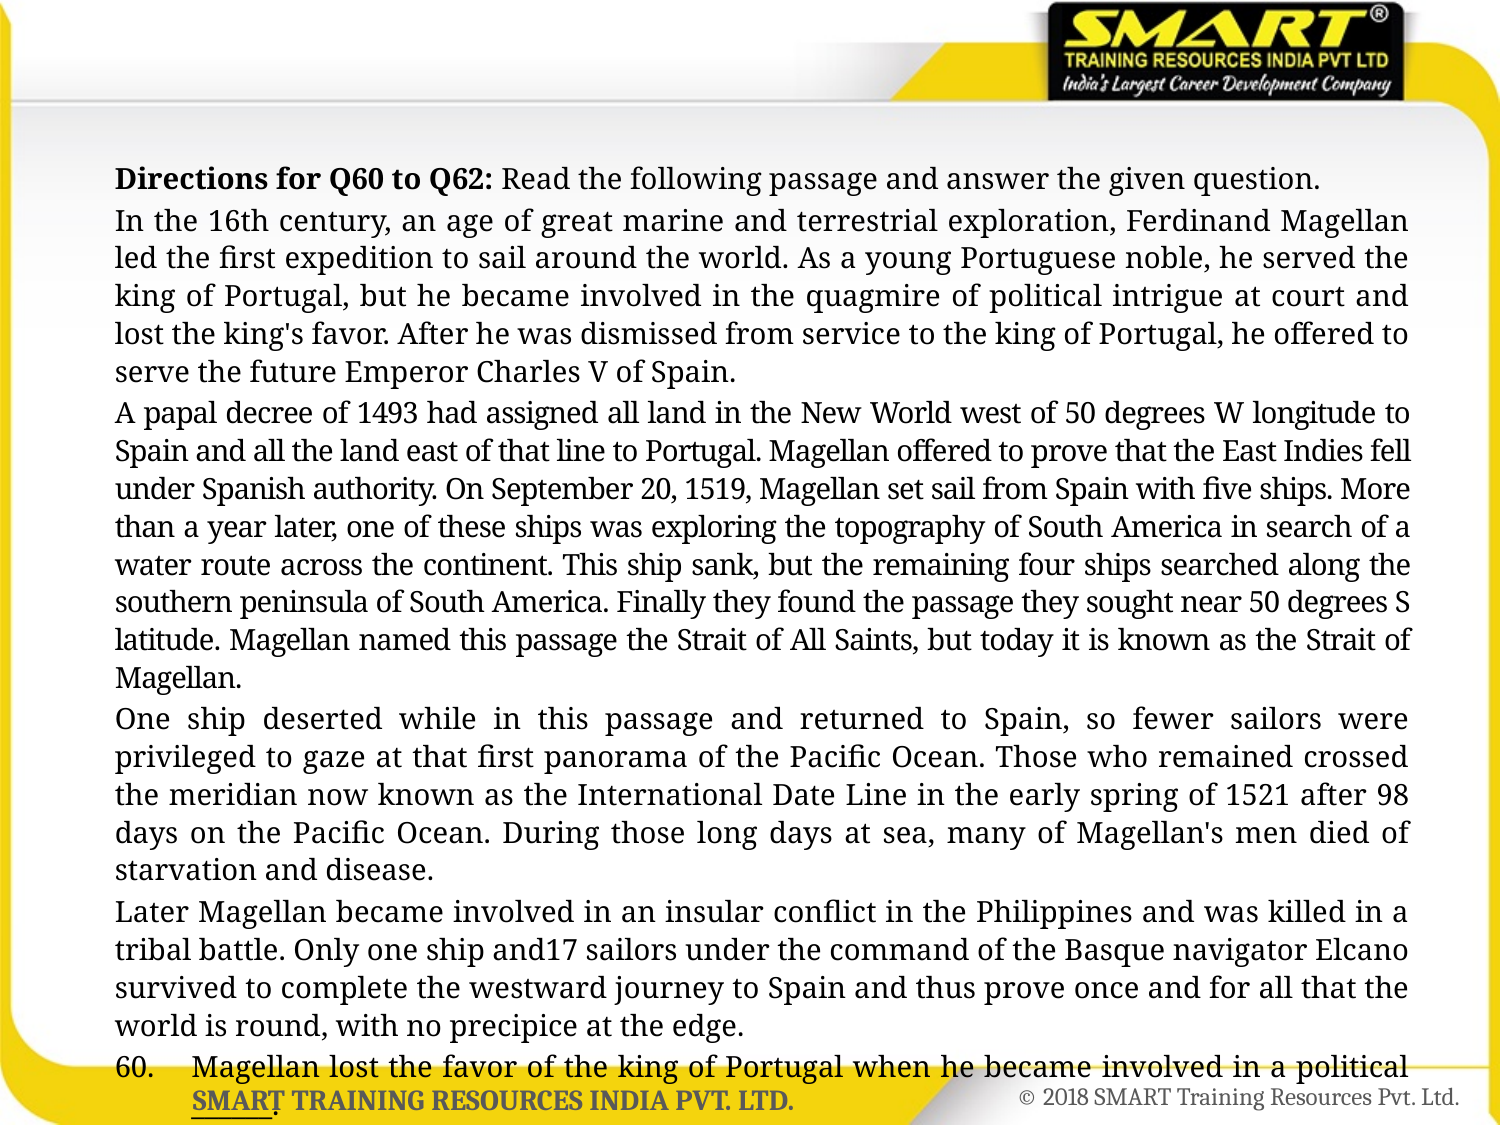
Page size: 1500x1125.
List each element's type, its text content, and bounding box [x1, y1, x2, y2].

picture [0, 0, 1500, 1125]
text_box Directions for Q60 to Q62: Read the following passage and answer the given question. In the 16th century, an age of great marine and terrestrial exploration, Ferdinand Magellan led the first expedition to sail around the world. As a young Portuguese noble, he served the king of Portugal, but he became involved in the quagmire of political intrigue at court and lost the king's favor. After he was dismissed from service to the king of Portugal, he offered to serve the future Emperor Charles V of Spain. A papal decree of 1493 had assigned all land in the New World west of 50 degrees W longitude to Spain and all the land east of that line to Portugal. Magellan offered to prove that the East Indies fell under Spanish authority. On September 20, 1519, Magellan set sail from Spain with five ships. More than a year later, one of these ships was exploring the topography of South America in search of a water route across the continent. This ship sank, but the remaining four ships searched along the southern peninsula of South America. Finally they found the passage they sought near 50 degrees S latitude. Magellan named this passage the Strait of All Saints, but today it is known as the Strait of Magellan. One ship deserted while in this passage and returned to Spain, so fewer sailors were privileged to gaze at that first panorama of the Pacific Ocean. Those who remained crossed the meridian now known as the International Date Line in the early spring of 1521 after 98 days on the Pacific Ocean. During those long days at sea, many of Magellan's men died of starvation and disease. Later Magellan became involved in an insular conflict in the Philippines and was killed in a tribal battle. Only one ship and17 sailors under the command of the Basque navigator Elcano survived to complete the westward journey to Spain and thus prove once and for all that the world is round, with no precipice at the edge. 60. Magellan lost the favor of the king of Portugal when he became involved in a political ______. (a) entanglement (b) discussion (c) negotiation (d) problem [99, 149, 1425, 1125]
